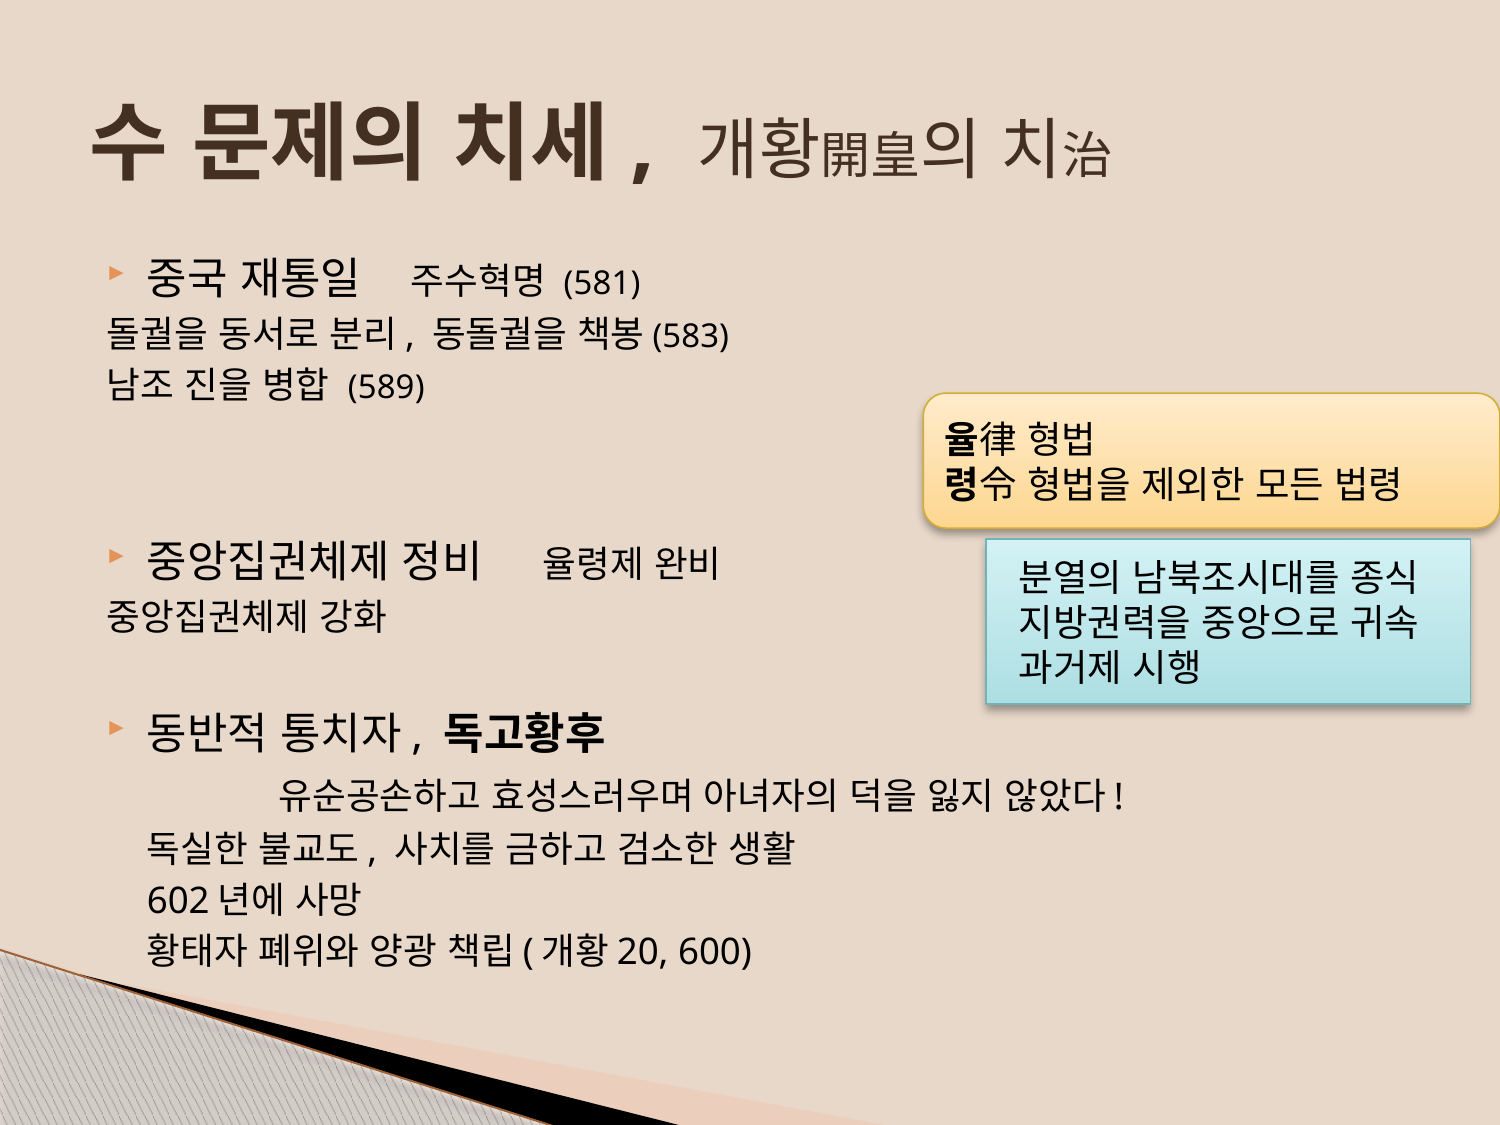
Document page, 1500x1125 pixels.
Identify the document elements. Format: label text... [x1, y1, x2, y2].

list 중국 재통일 주수혁명 (581) 돌궐을 동서로 분리, 동돌궐을 책봉(583) 남조 진을 병합 (589) 중앙집권체제 정비 율령제 완비 중앙집권체제 강화 동반적 통치자, 독고황후 유순공손하고 효성스러우며 아녀자의 덕을 잃지 않았다! 독실한 불교도, 사치를 금하고 검소한 생활 602년에 사망 황태자 폐위와 양광 책립(개황20, 600) [75, 243, 1425, 986]
text_box 분열의 남북조시대를 종식 지방권력을 중앙으로 귀속 과거제 시행 [985, 538, 1471, 705]
text_box 율律 형법 령令 형법을 제외한 모든 법령 [922, 392, 1500, 529]
title 수 문제의 치세, 개황開皇의 치治 [75, 45, 1425, 233]
